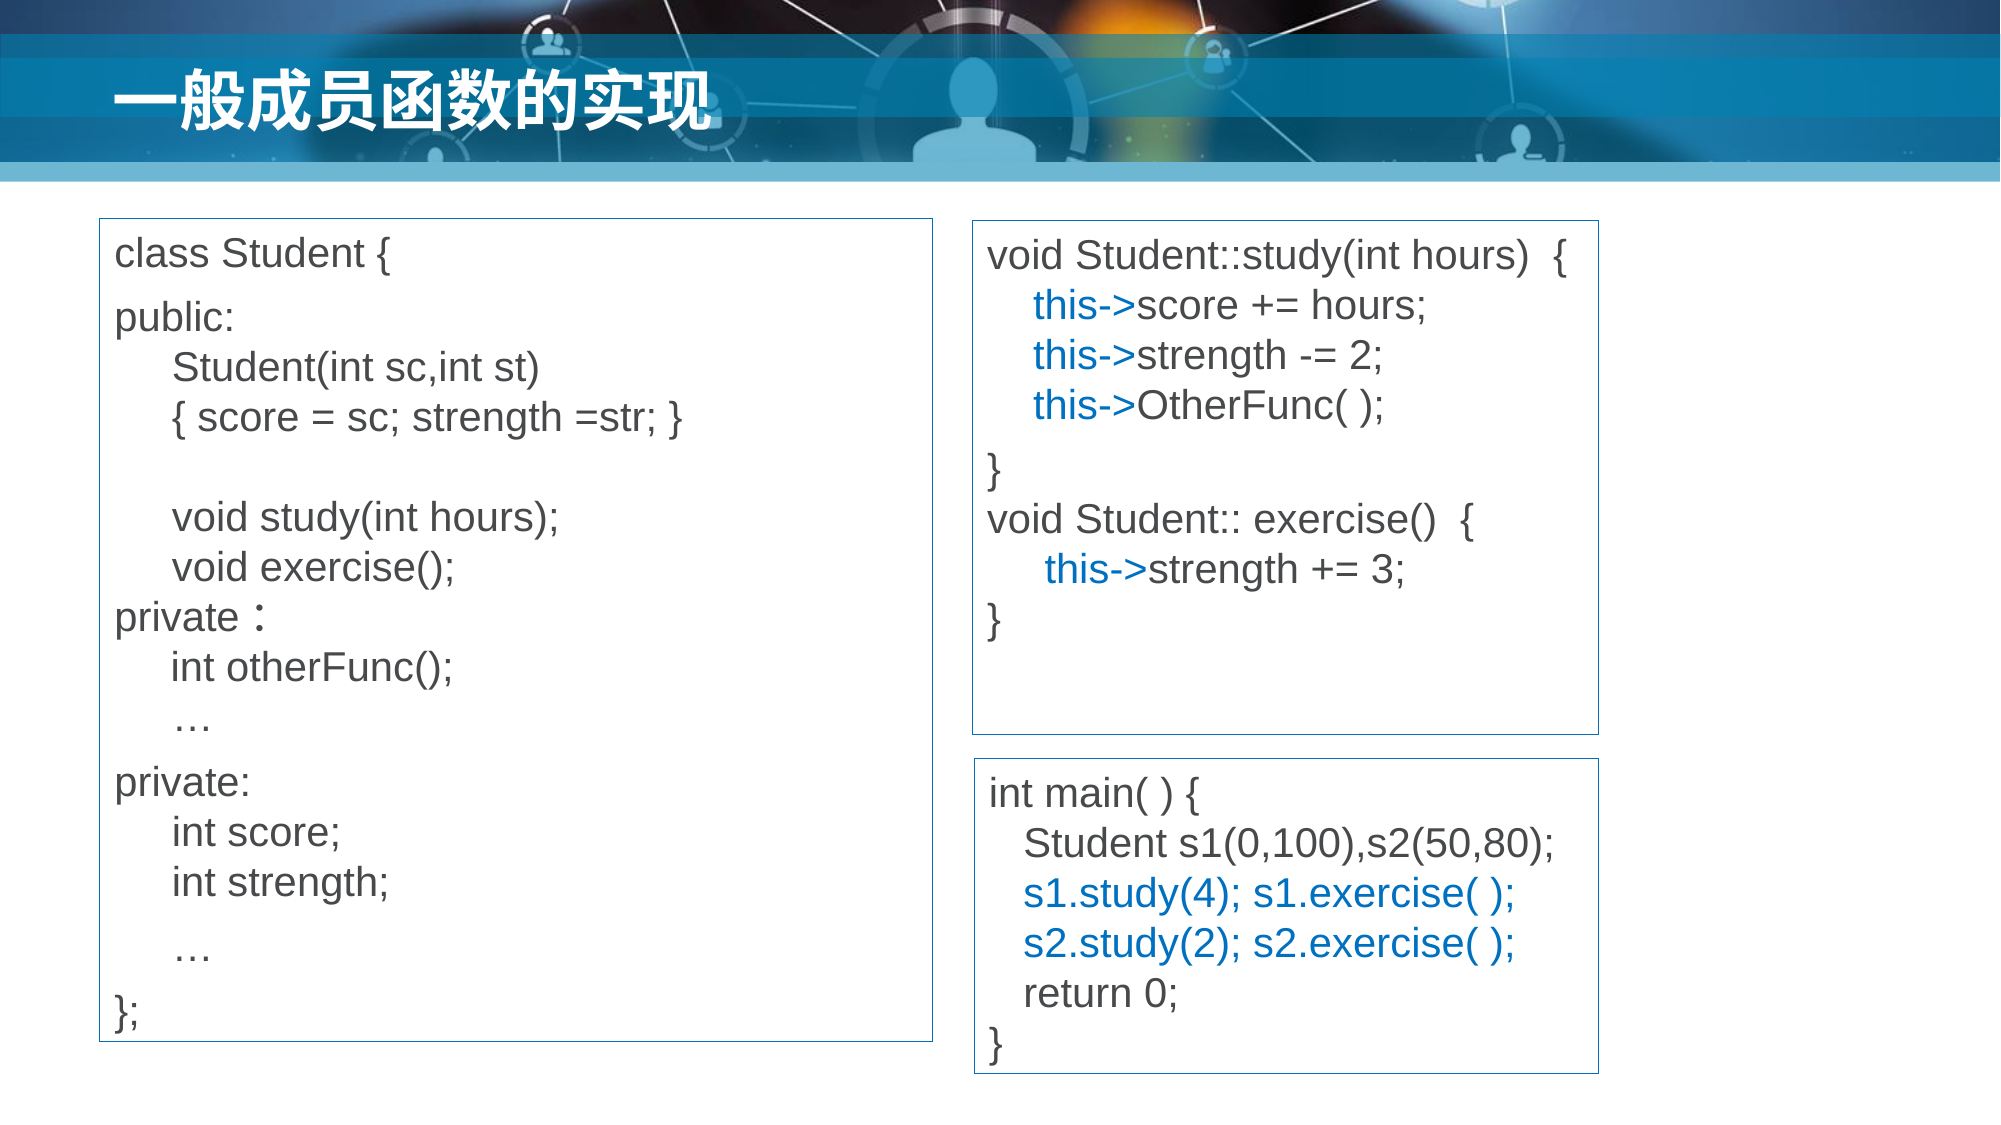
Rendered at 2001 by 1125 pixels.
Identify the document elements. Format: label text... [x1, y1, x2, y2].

title 一般成员函数的实现 [97, 17, 1895, 148]
picture [0, 118, 1316, 162]
text_box class Student { public: Student(int sc,int st) { score = sc; strength =str; } void study(int hours); void exercise(); private： int otherFunc(); … private: int score; int strength; … }; [99, 218, 933, 1042]
picture [0, 0, 2000, 57]
picture [1315, 118, 2000, 162]
text_box int main( ) { Student s1(0,100),s2(50,80); s1.study(4); s1.exercise( ); s2.study(2); s2.exercise( ); return 0; } [974, 758, 1599, 1074]
text_box void Student::study(int hours) { this->score += hours; this->strength -= 2; this->OtherFunc( ); } void Student:: exercise() { this->strength += 3; } [972, 220, 1599, 735]
